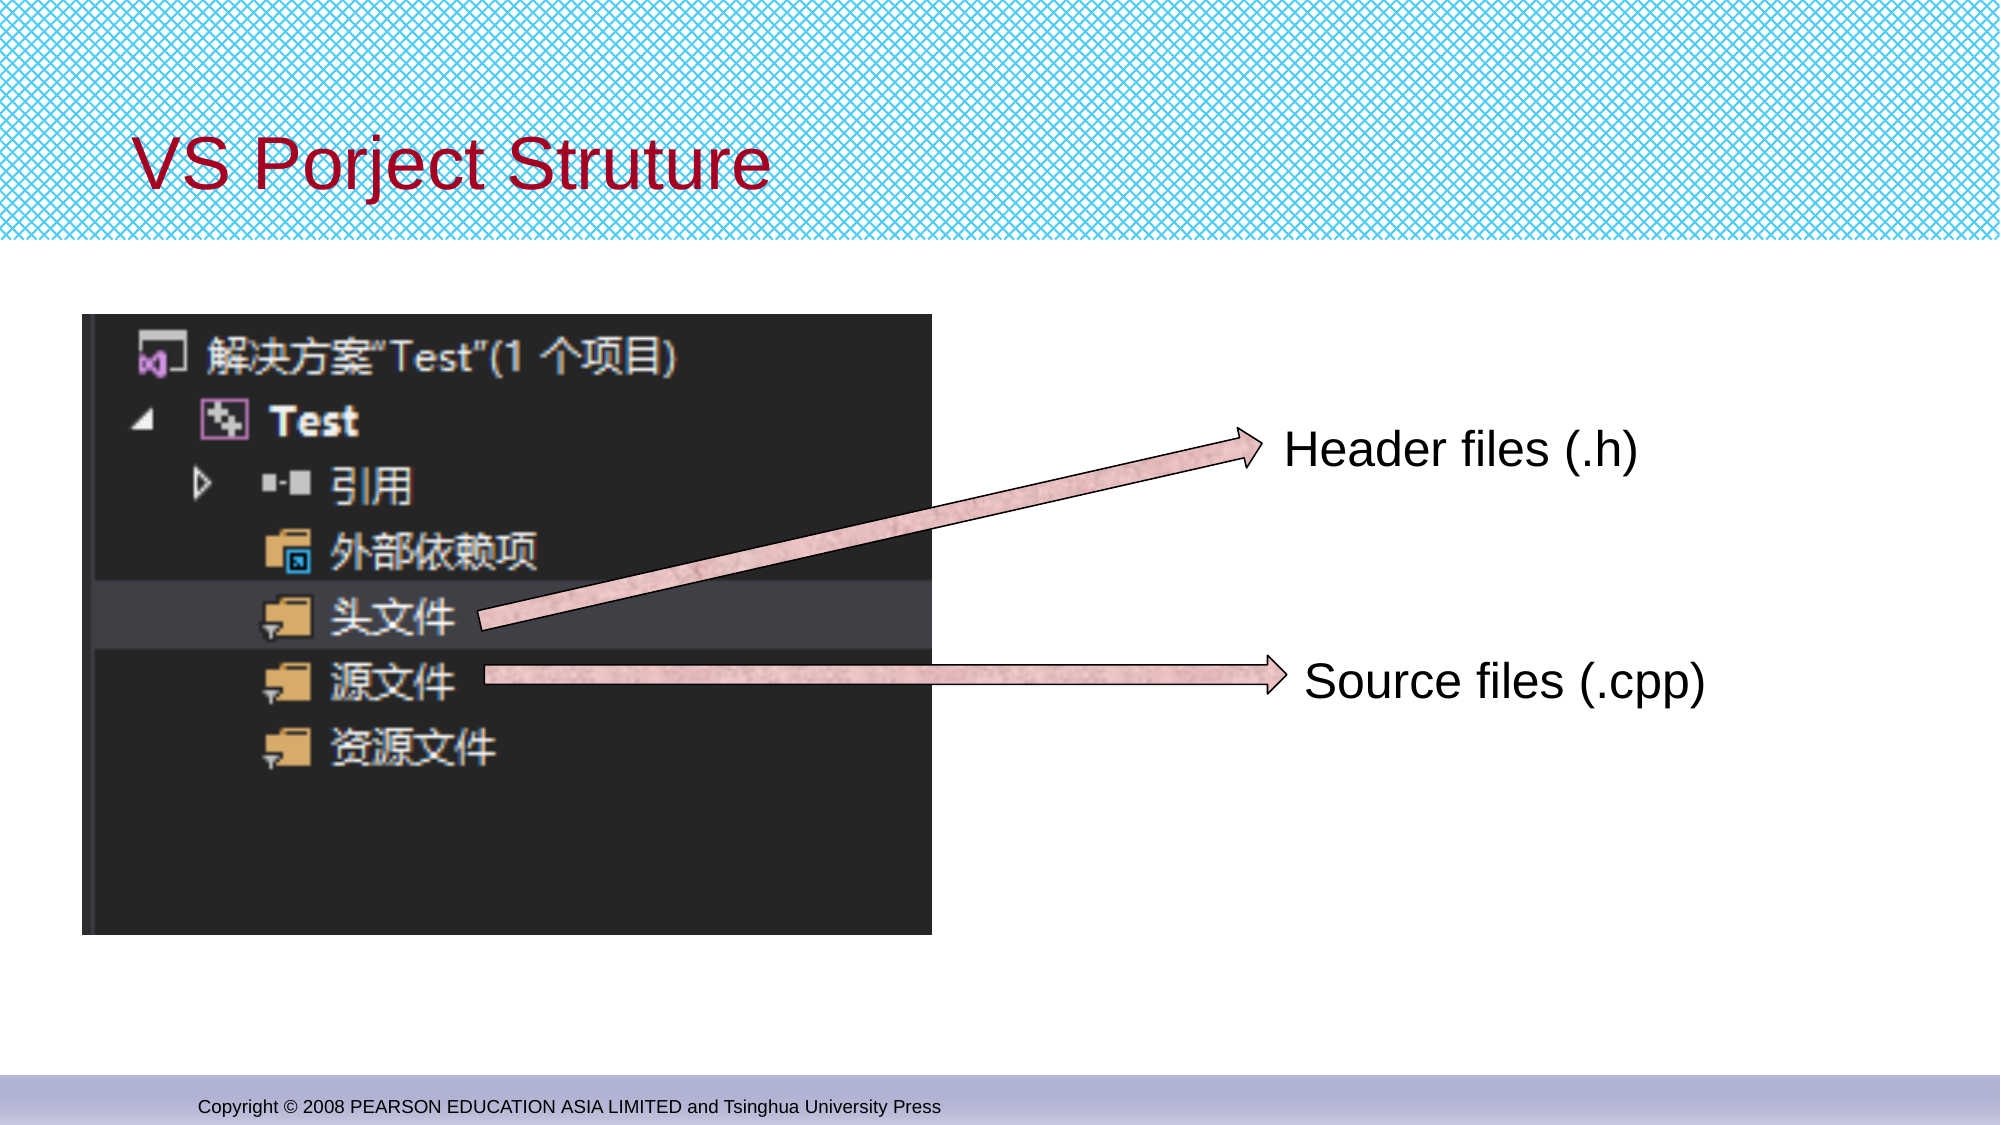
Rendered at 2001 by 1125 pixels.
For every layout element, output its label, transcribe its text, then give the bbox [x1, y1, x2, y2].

text_box [932, 655, 1287, 694]
picture [82, 314, 932, 936]
title VS Porject Struture [116, 49, 1934, 213]
text_box Source files (.cpp) [1289, 640, 1722, 716]
text_box Header files (.h) [1268, 408, 1655, 484]
text_box [932, 427, 1263, 529]
